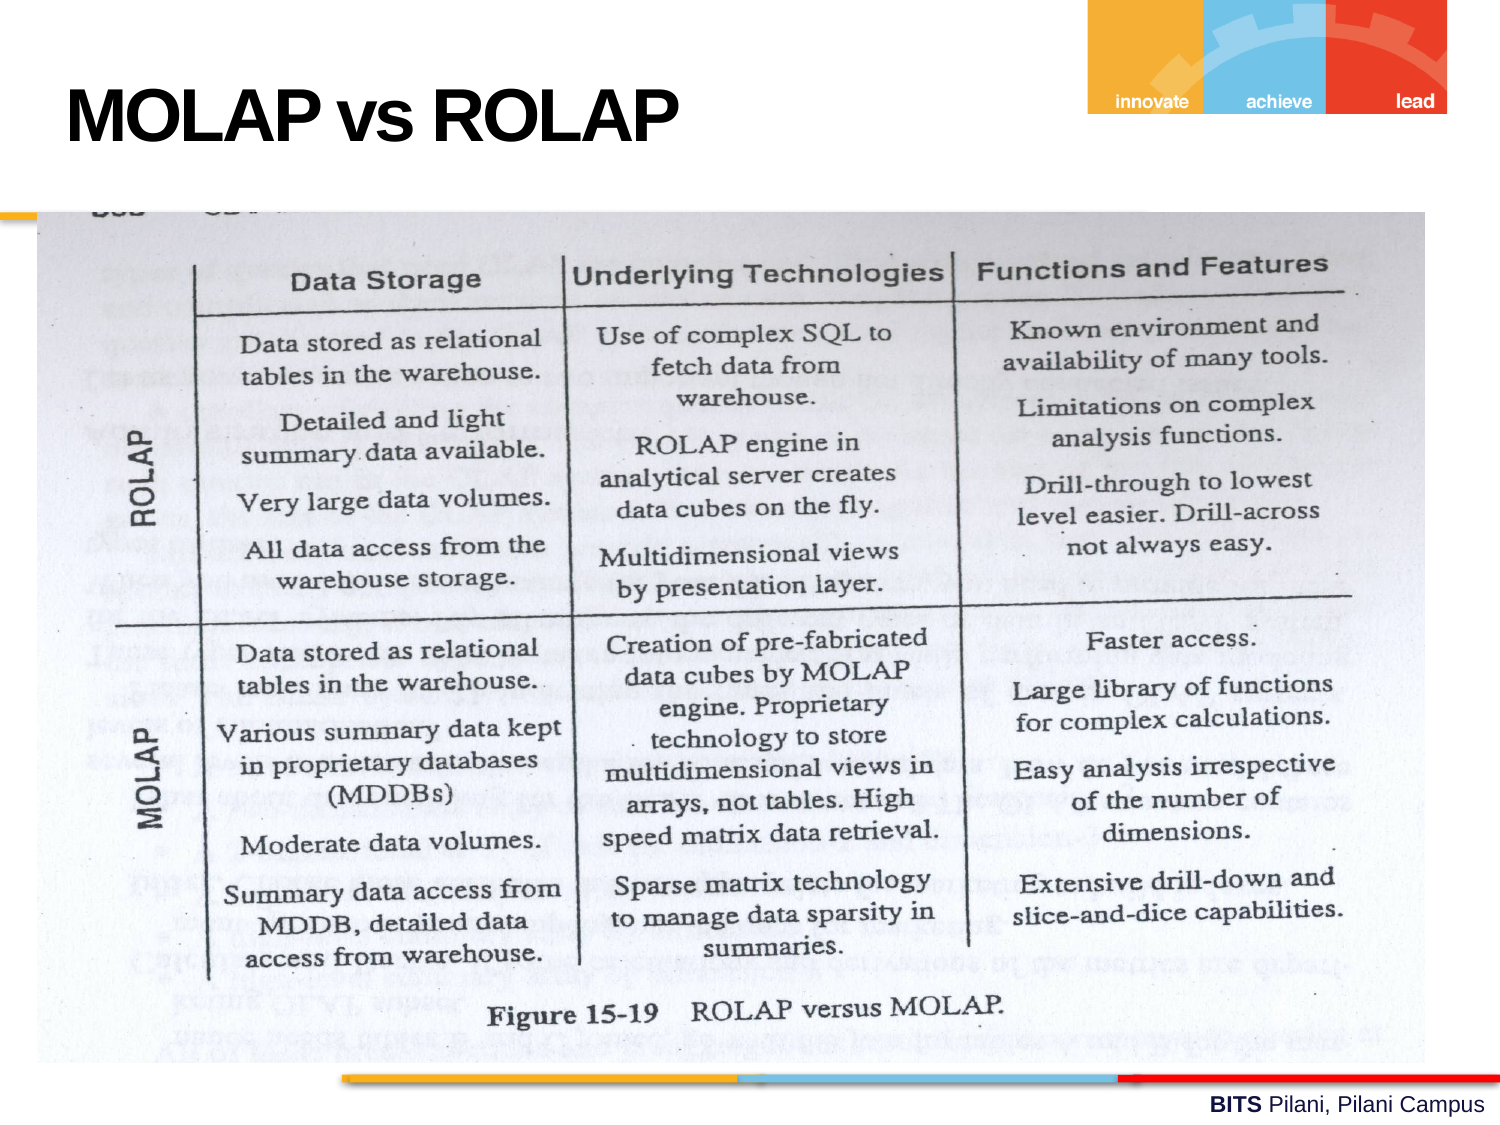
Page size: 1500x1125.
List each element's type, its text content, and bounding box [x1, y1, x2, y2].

list MOLAP vs ROLAP [50, 24, 1088, 210]
picture [1087, 0, 1448, 114]
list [37, 212, 1426, 1063]
